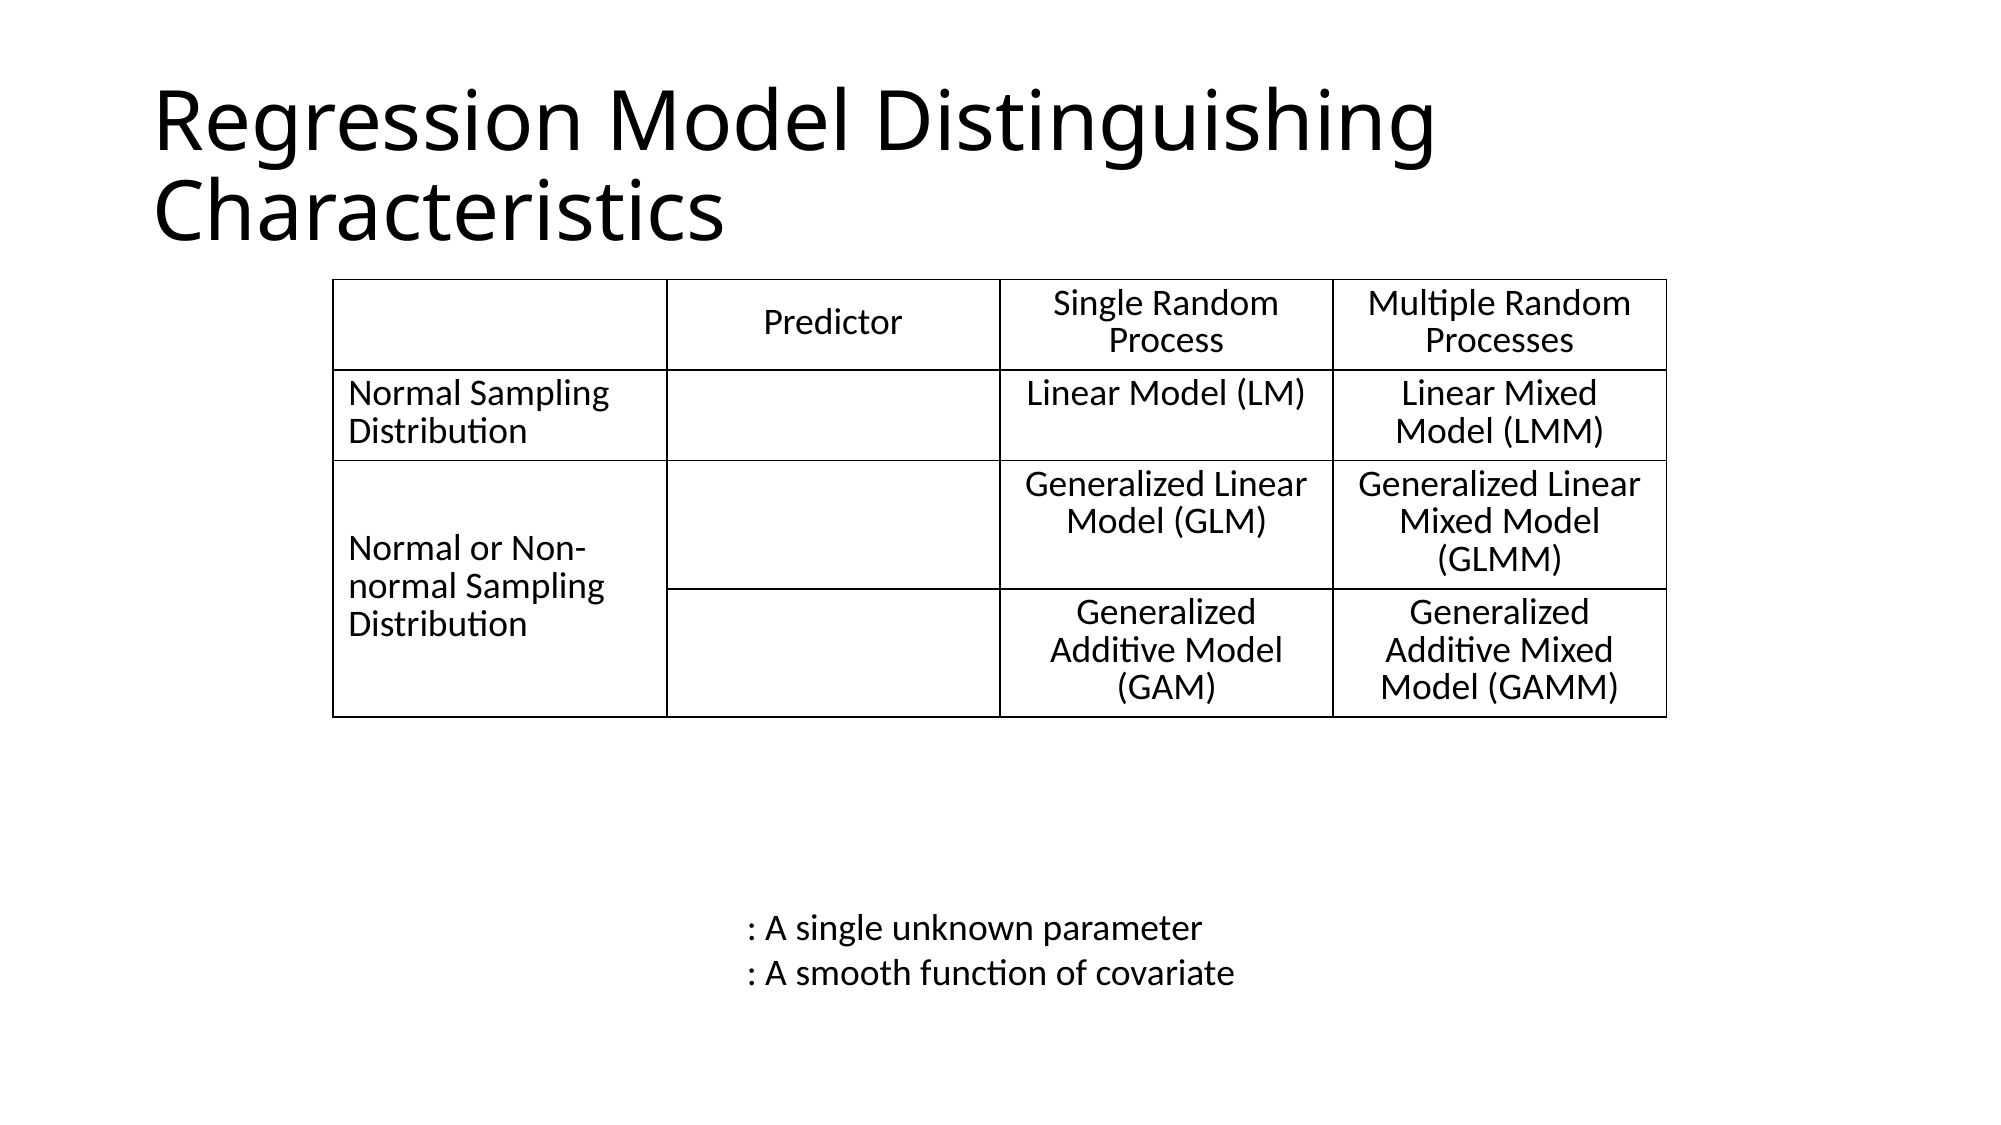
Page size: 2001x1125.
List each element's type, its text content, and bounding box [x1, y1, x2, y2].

title Regression Model Distinguishing Characteristics [137, 59, 1863, 278]
